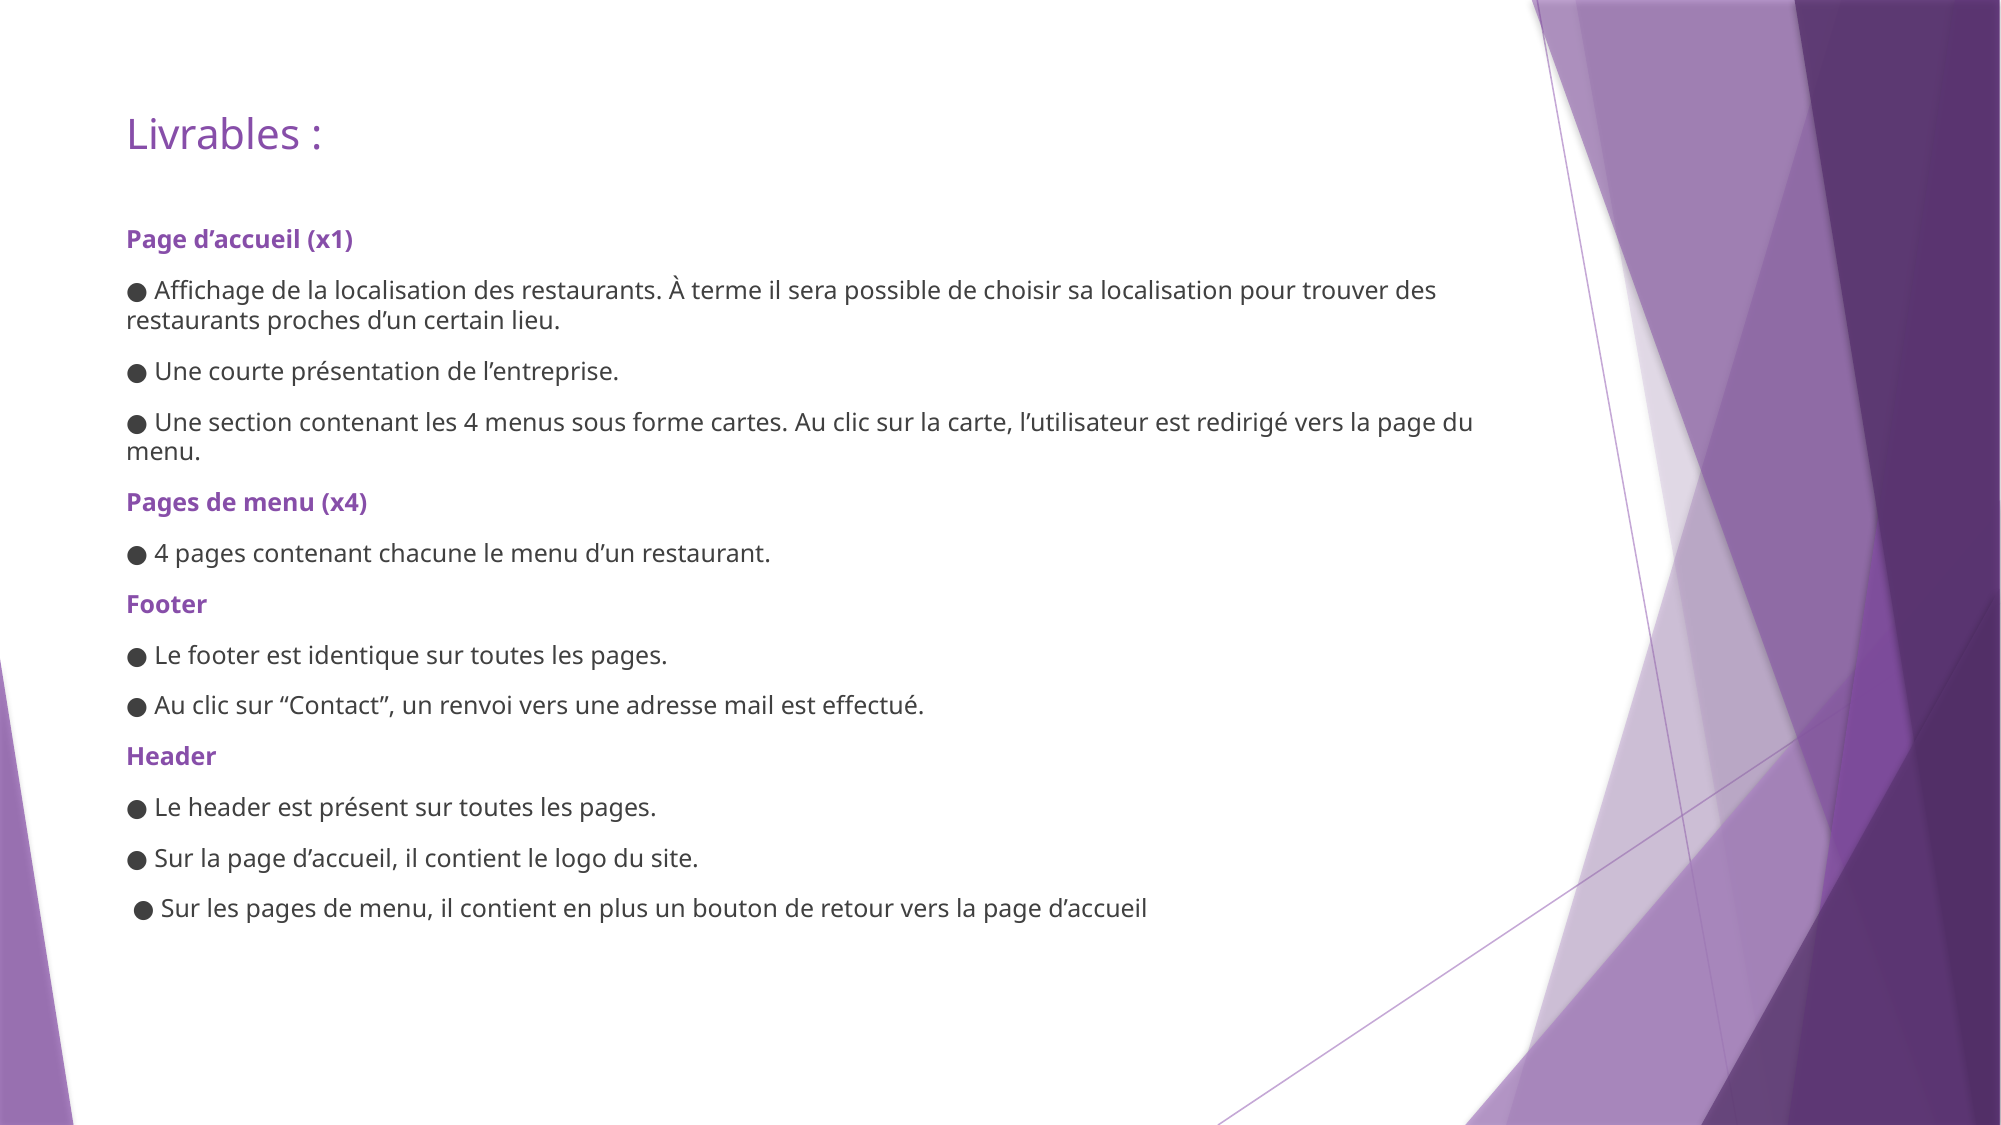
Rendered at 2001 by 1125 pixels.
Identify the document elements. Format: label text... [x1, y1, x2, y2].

title Livrables : [111, 99, 1522, 216]
list Page d’accueil (x1) ● Affichage de la localisation des restaurants. À terme il sera possible de choisir sa localisation pour trouver des restaurants proches d’un certain lieu. ● Une courte présentation de l’entreprise. ● Une section contenant les 4 menus sous forme cartes. Au clic sur la carte, l’utilisateur est redirigé vers la page du menu. Pages de menu (x4) ● 4 pages contenant chacune le menu d’un restaurant. Footer ● Le footer est identique sur toutes les pages. ● Au clic sur “Contact”, un renvoi vers une adresse mail est effectué. Header ● Le header est présent sur toutes les pages. ● Sur la page d’accueil, il contient le logo du site. ● Sur les pages de menu, il contient en plus un bouton de retour vers la page d’accueil [111, 216, 1522, 991]
